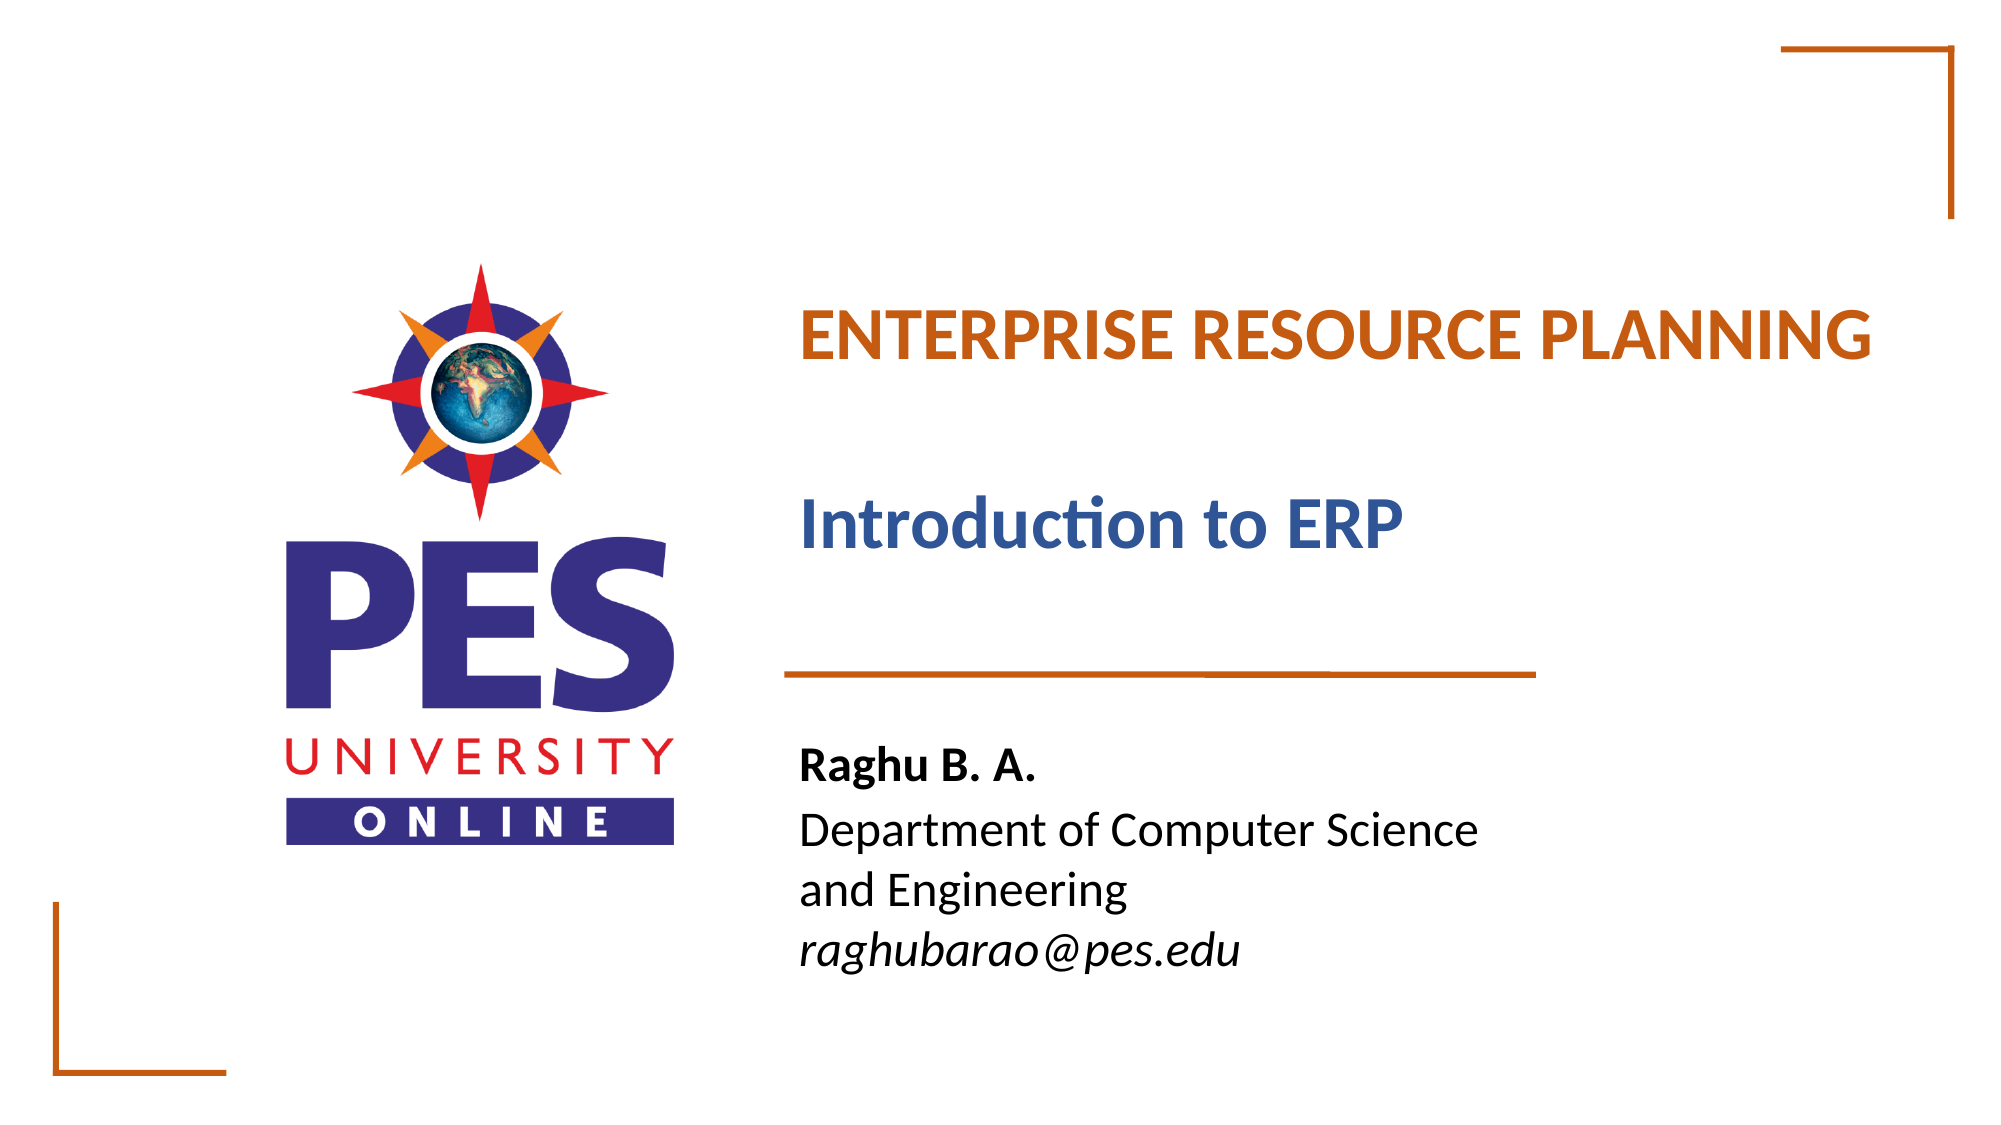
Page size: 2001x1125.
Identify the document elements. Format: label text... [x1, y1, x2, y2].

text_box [1780, 45, 1955, 220]
text_box ENTERPRISE RESOURCE PLANNING [784, 276, 2000, 382]
text_box Raghu B. A. [784, 724, 2000, 789]
text_box Department of Computer Science and Engineering raghubarao@pes.edu [784, 789, 2000, 985]
picture [286, 263, 674, 845]
text_box Introduction to ERP [784, 466, 2000, 571]
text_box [52, 901, 227, 1077]
